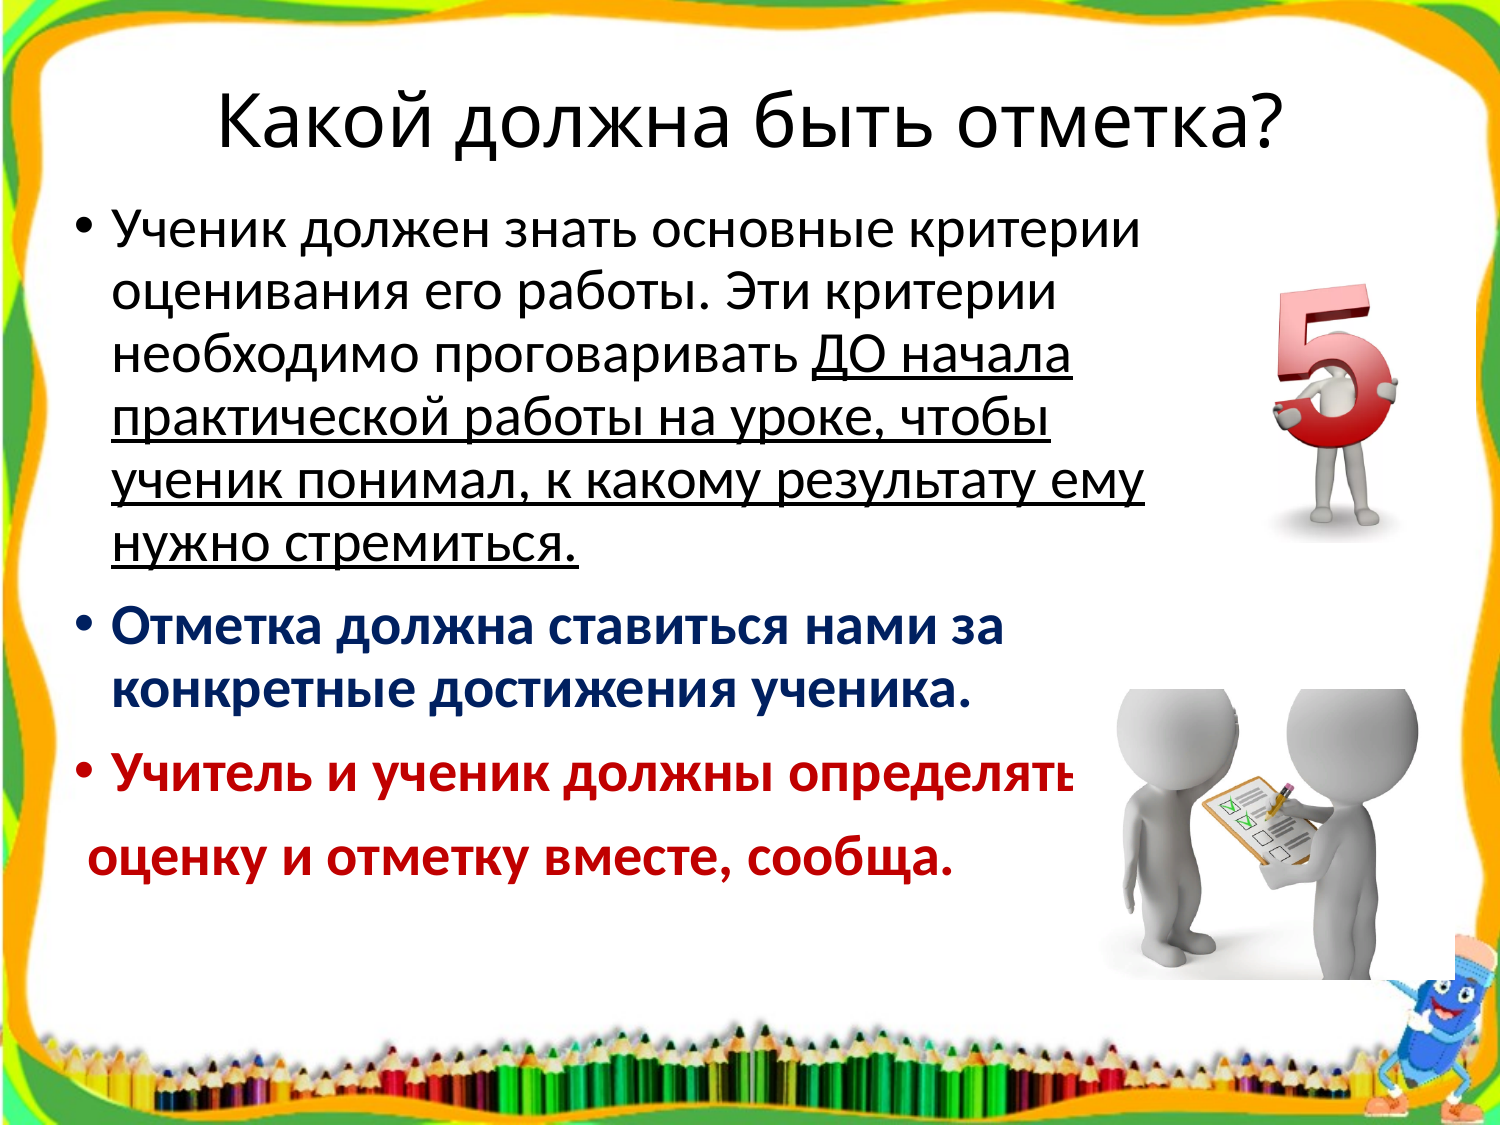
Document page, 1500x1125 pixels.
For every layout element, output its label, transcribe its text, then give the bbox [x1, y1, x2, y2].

list Ученик должен знать основные критерии оценивания его работы. Эти критерии необходимо проговаривать ДО начала практической работы на уроке, чтобы ученик понимал, к какому результату ему нужно стремиться. Отметка должна ставиться нами за конкретные достижения ученика. Учитель и ученик должны определять оценку и отметку вместе, сообща. [58, 189, 1243, 1003]
title Какой должна быть отметка? [103, 59, 1397, 252]
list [1185, 252, 1476, 543]
picture [0, 0, 1500, 1125]
